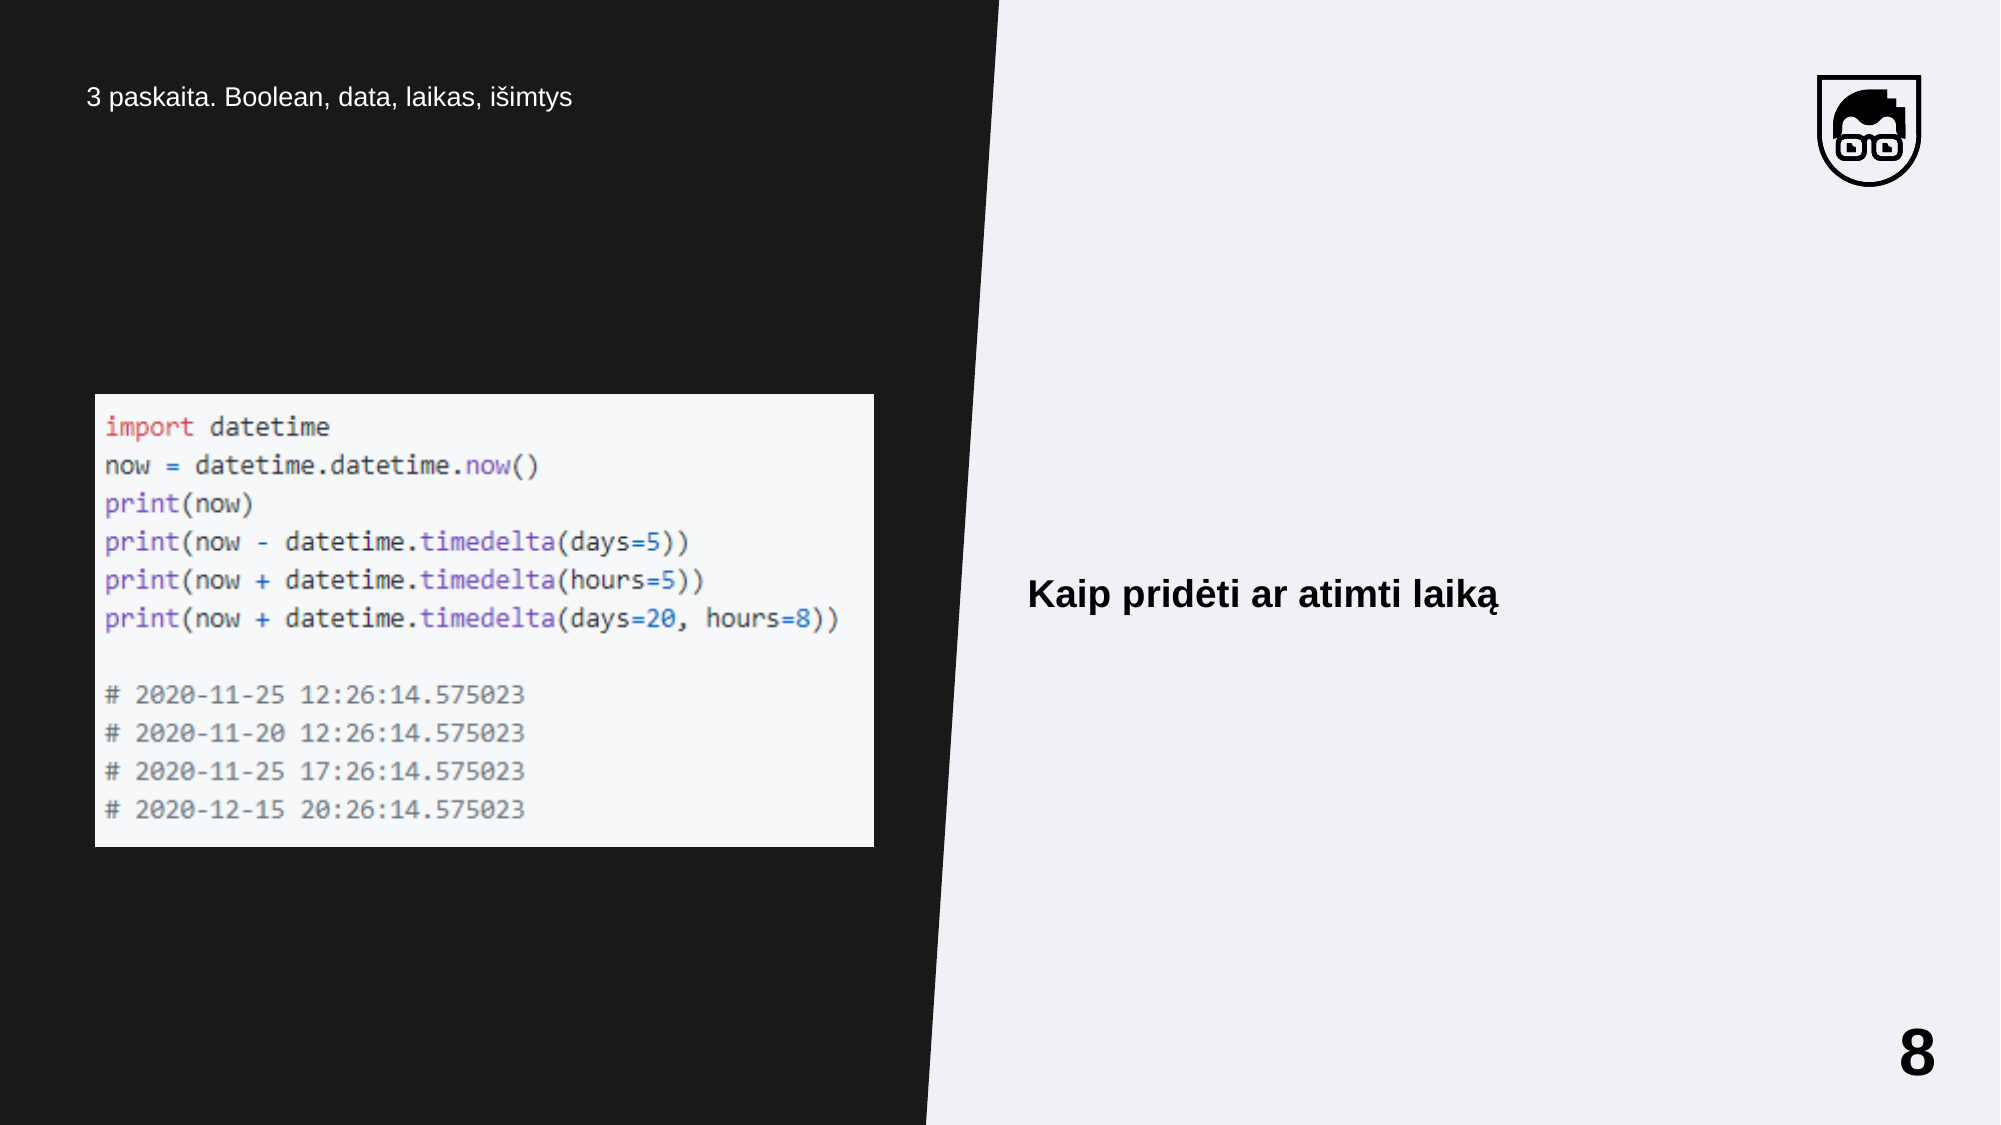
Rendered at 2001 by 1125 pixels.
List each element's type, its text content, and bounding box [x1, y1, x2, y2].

text_box Kaip pridėti ar atimti laiką [1020, 567, 1977, 671]
text_box 3 paskaita. Boolean, data, laikas, išimtys [78, 75, 1000, 150]
text_box 8 [1884, 1001, 1952, 1097]
picture [95, 394, 874, 847]
